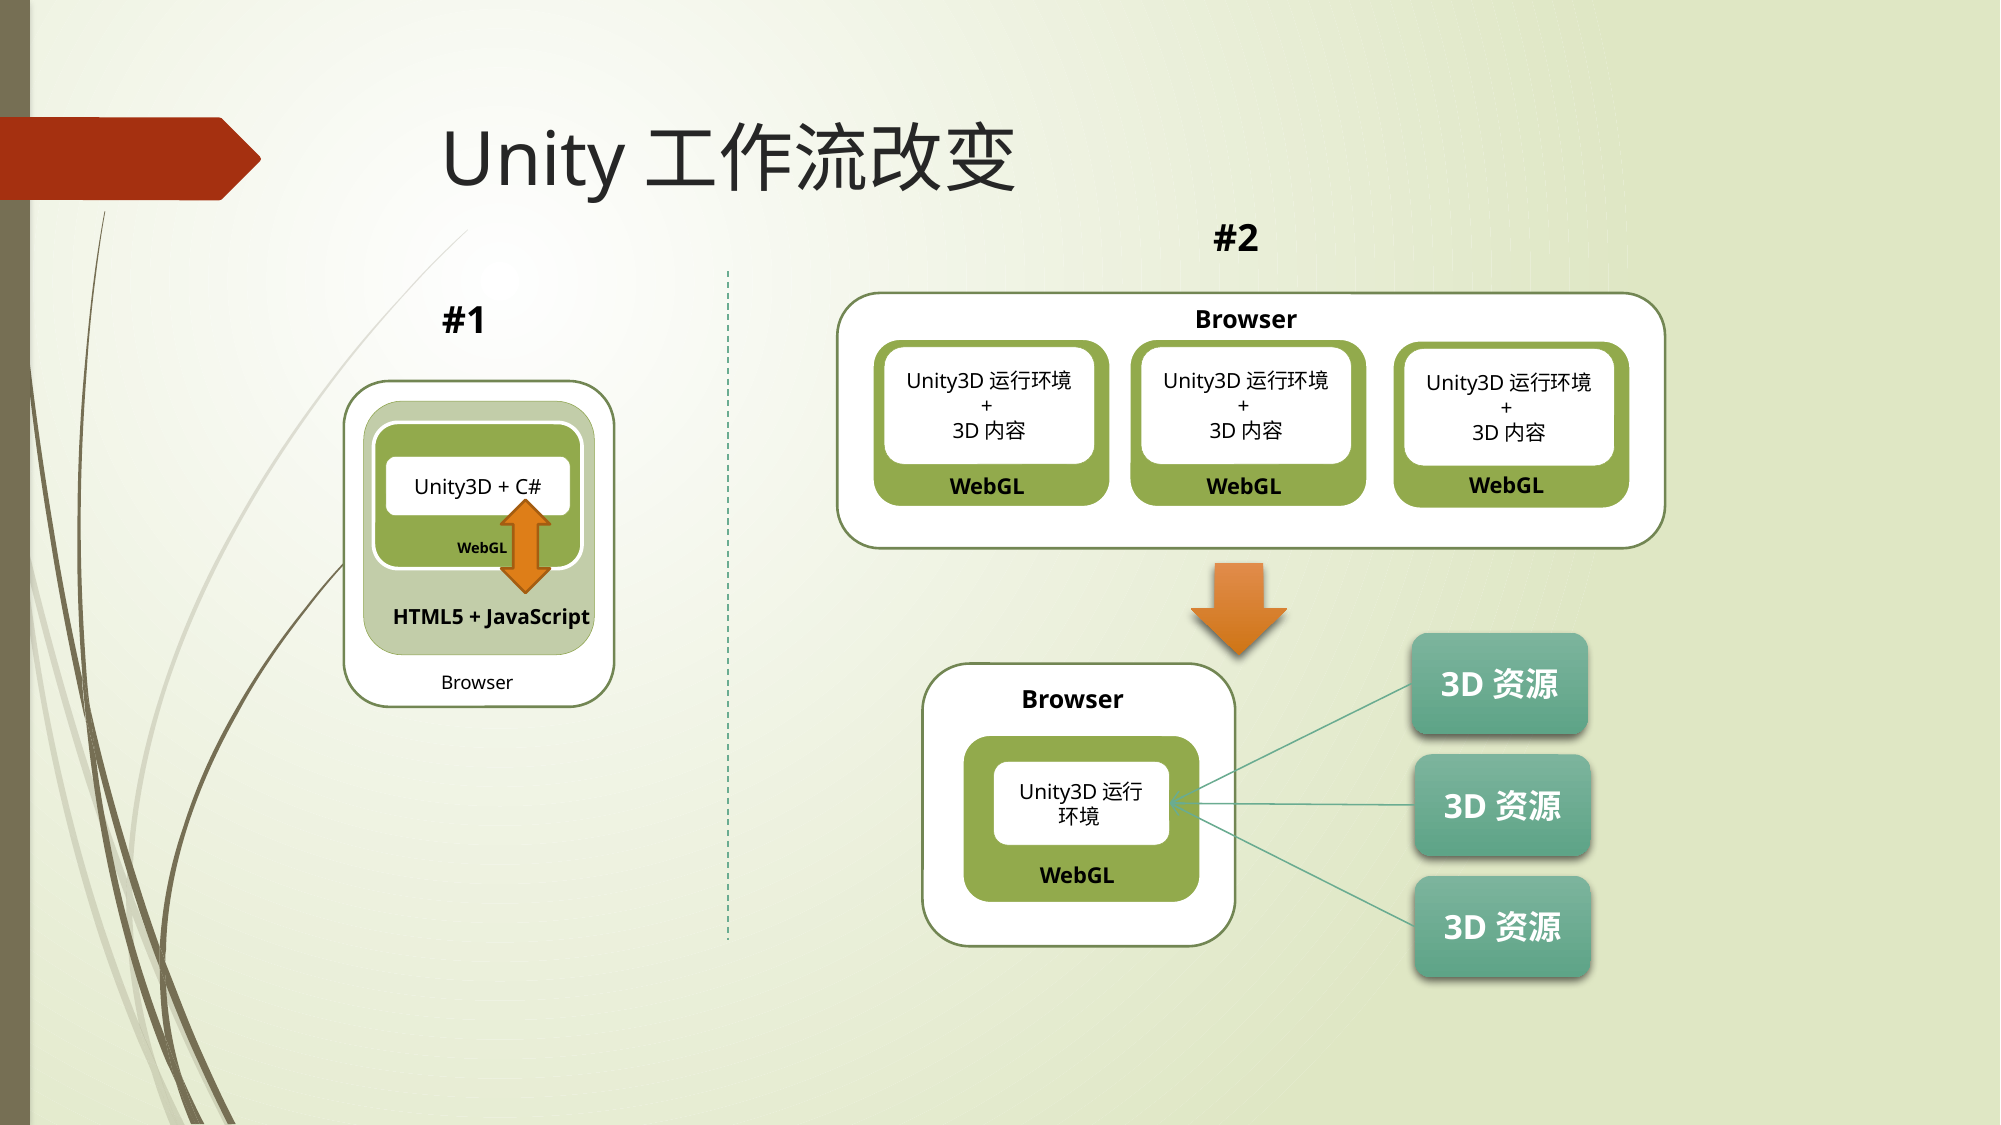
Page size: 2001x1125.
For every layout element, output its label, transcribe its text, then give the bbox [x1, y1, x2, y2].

text_box [499, 498, 552, 594]
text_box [1391, 339, 1632, 510]
text_box HTML5 + JavaScript [378, 595, 605, 636]
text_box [1169, 803, 1415, 927]
text_box [371, 420, 584, 571]
text_box [1190, 562, 1288, 655]
text_box [342, 379, 616, 709]
text_box WebGL [442, 531, 511, 564]
text_box #2 [1198, 206, 1278, 267]
text_box Browser [426, 663, 529, 701]
text_box L [362, 400, 596, 656]
text_box [835, 291, 1667, 550]
text_box Browser [1006, 676, 1139, 722]
text_box 3D资源 [1416, 754, 1591, 856]
text_box #1 [427, 288, 506, 348]
title Unity工作流改变 [425, 102, 1888, 313]
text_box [961, 733, 1164, 904]
text_box [921, 662, 1228, 948]
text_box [1169, 683, 1412, 802]
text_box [871, 337, 1112, 508]
text_box Unity3D + C# [384, 454, 572, 518]
text_box 3D资源 [1414, 875, 1591, 978]
text_box 3D资源 [1411, 632, 1588, 735]
text_box Browser [1180, 296, 1313, 336]
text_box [1128, 337, 1369, 508]
